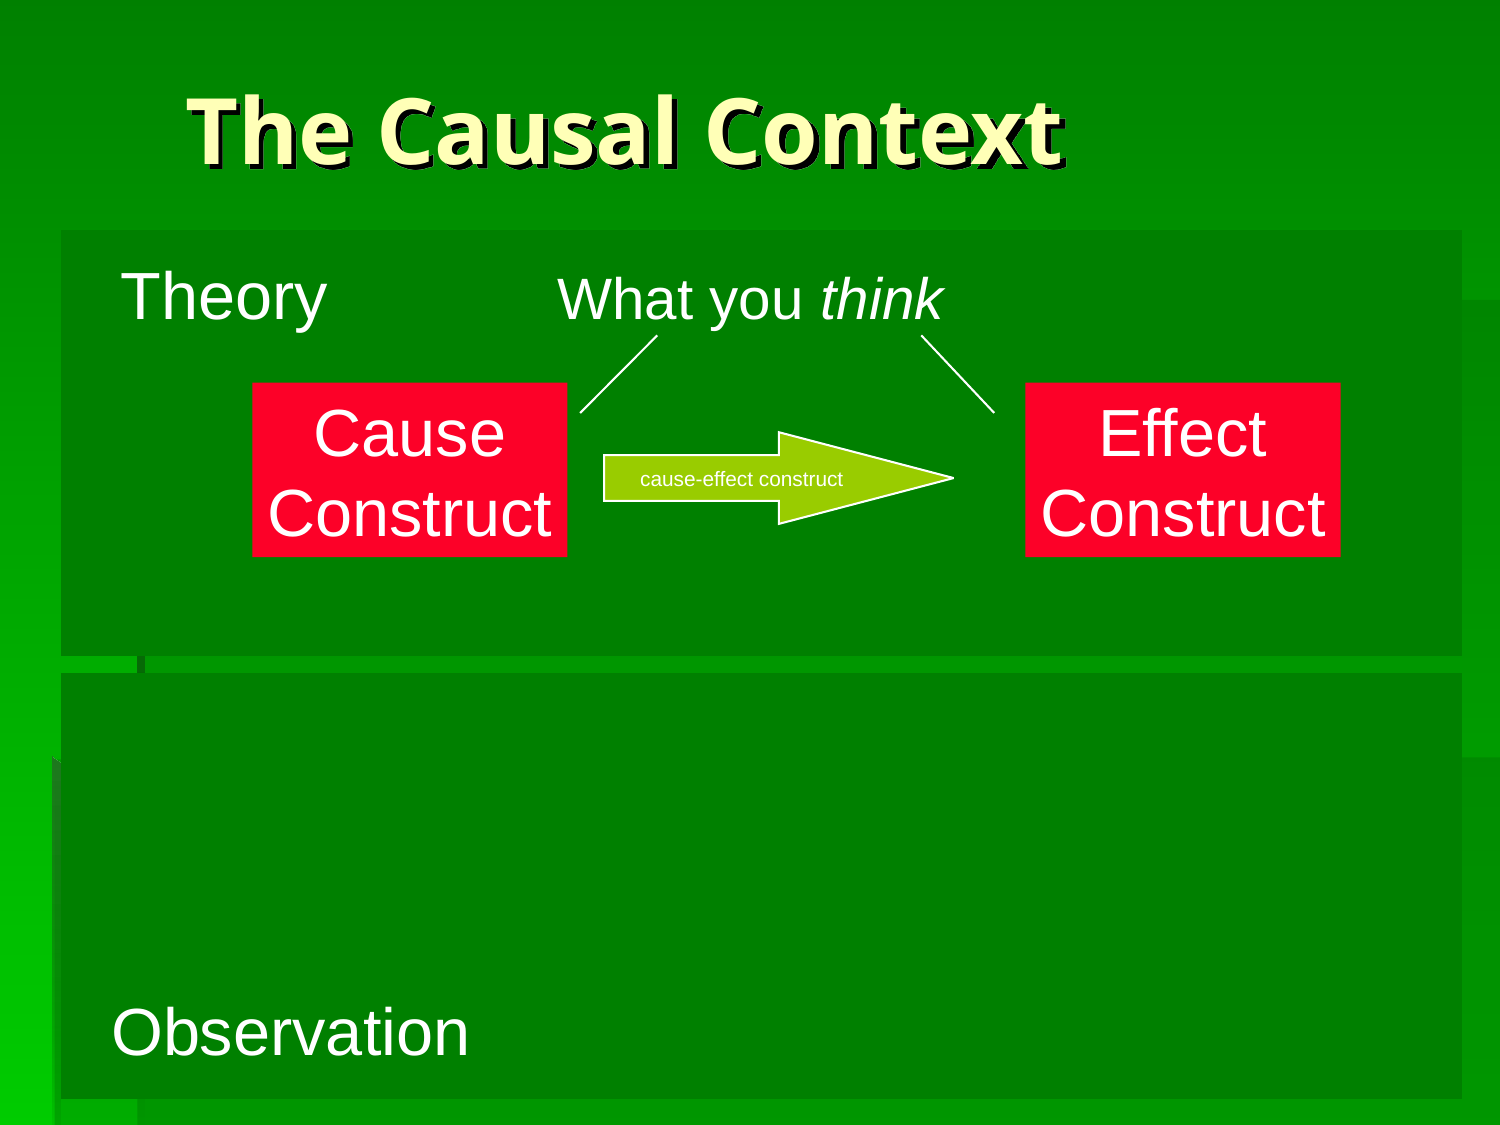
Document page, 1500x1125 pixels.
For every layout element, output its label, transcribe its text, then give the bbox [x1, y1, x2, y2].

text_box Cause Construct [252, 382, 568, 558]
text_box [604, 432, 954, 524]
text_box Theory [105, 245, 343, 341]
text_box [61, 673, 1462, 1099]
text_box Effect Construct [1025, 382, 1341, 558]
text_box What you think [542, 254, 959, 339]
text_box [61, 230, 1462, 656]
text_box Observation [96, 981, 486, 1077]
title The Causal Context [170, 34, 1437, 223]
text_box cause-effect construct [625, 458, 859, 498]
